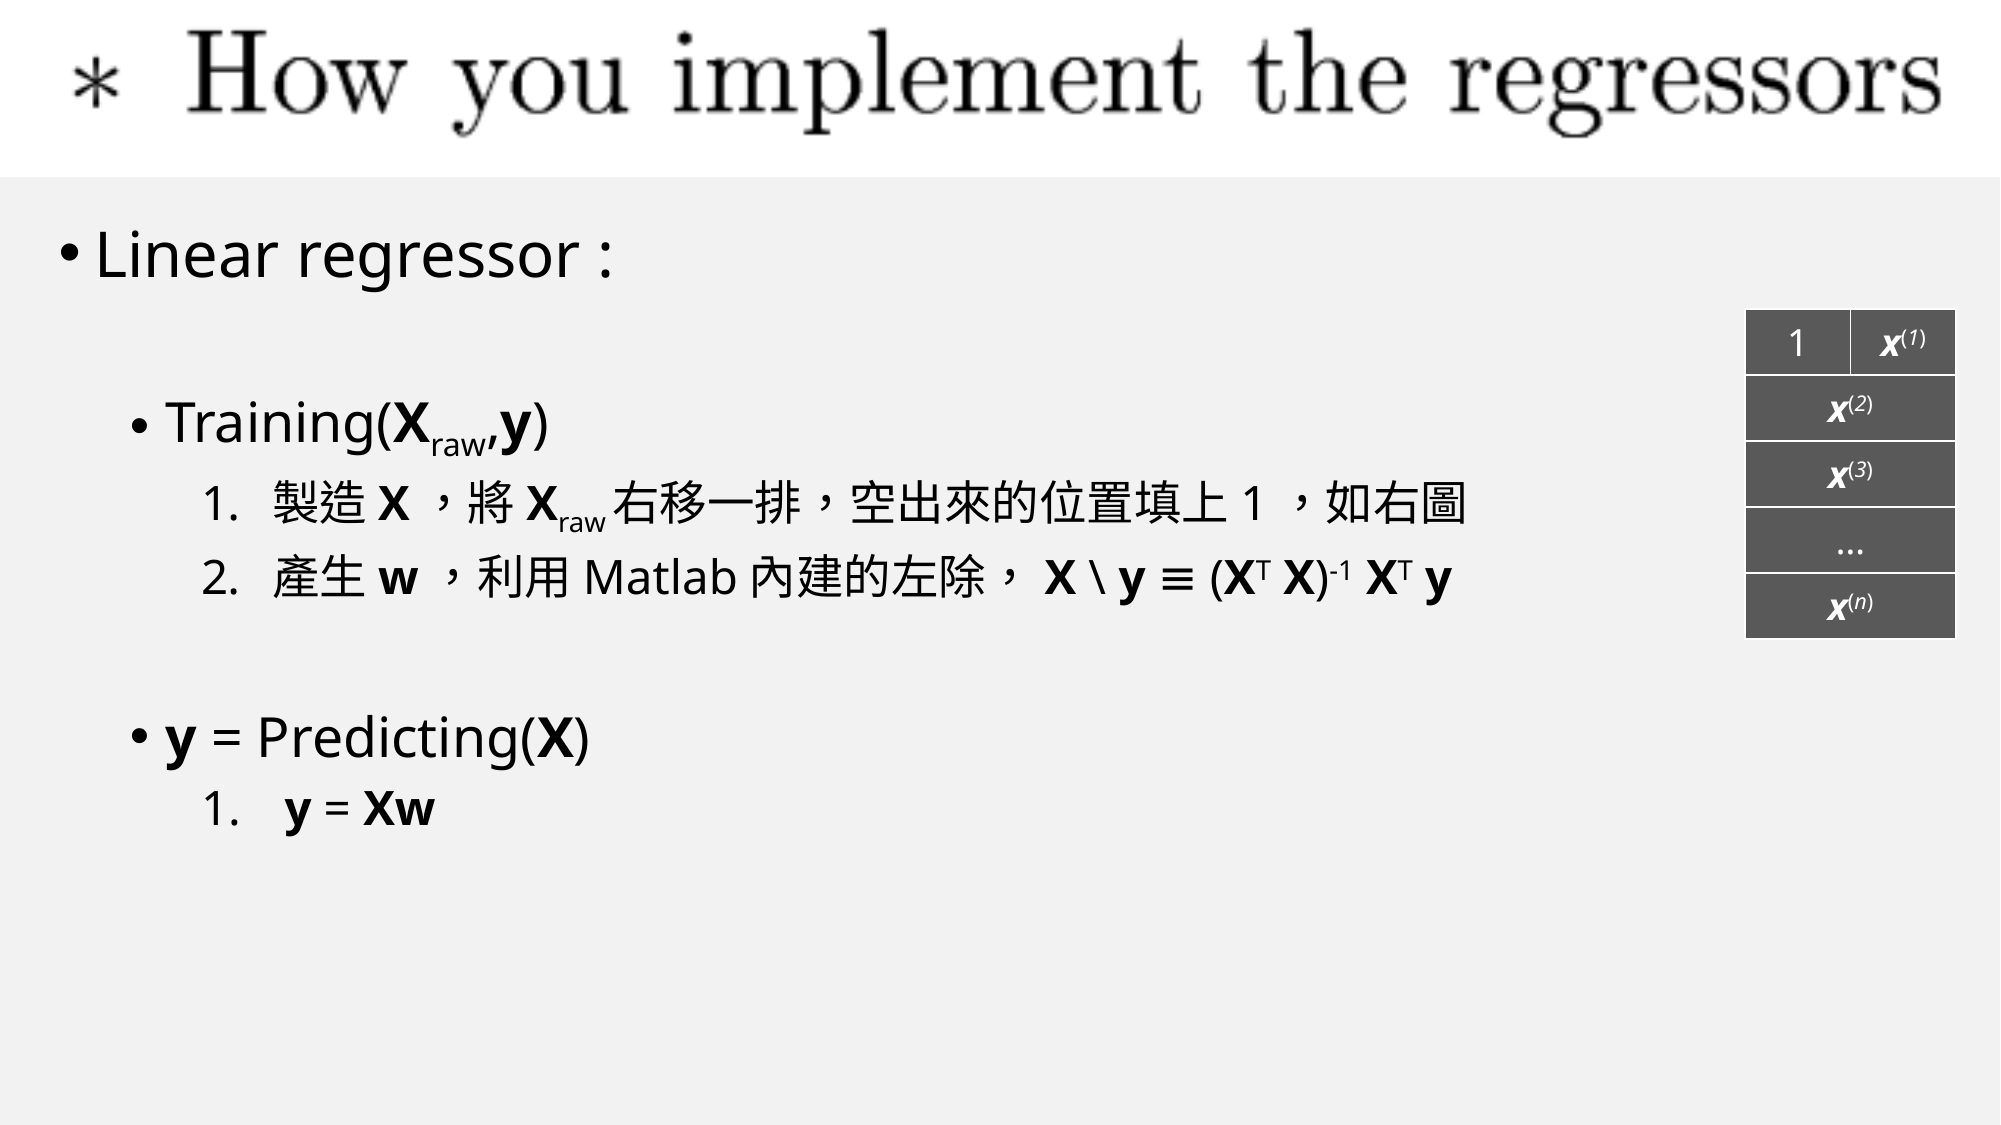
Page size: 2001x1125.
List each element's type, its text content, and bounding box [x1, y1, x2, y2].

table_cell x(2) [1746, 376, 1955, 440]
list Linear regressor : Training(Xraw,y) 製造X，將Xraw右移一排，空出來的位置填上1，如右圖 產生w，利用Matlab內建的左除，X \ y ≡ (XT X)-1 XT y y = Predicting(X) y = Xw [43, 206, 1957, 848]
table_cell … [1746, 508, 1955, 572]
table_header x(1) [1851, 310, 1955, 374]
table_cell x(3) [1746, 442, 1955, 506]
table_cell x(n) [1746, 574, 1955, 638]
picture [0, 0, 2000, 177]
table_header 1 [1746, 310, 1850, 374]
